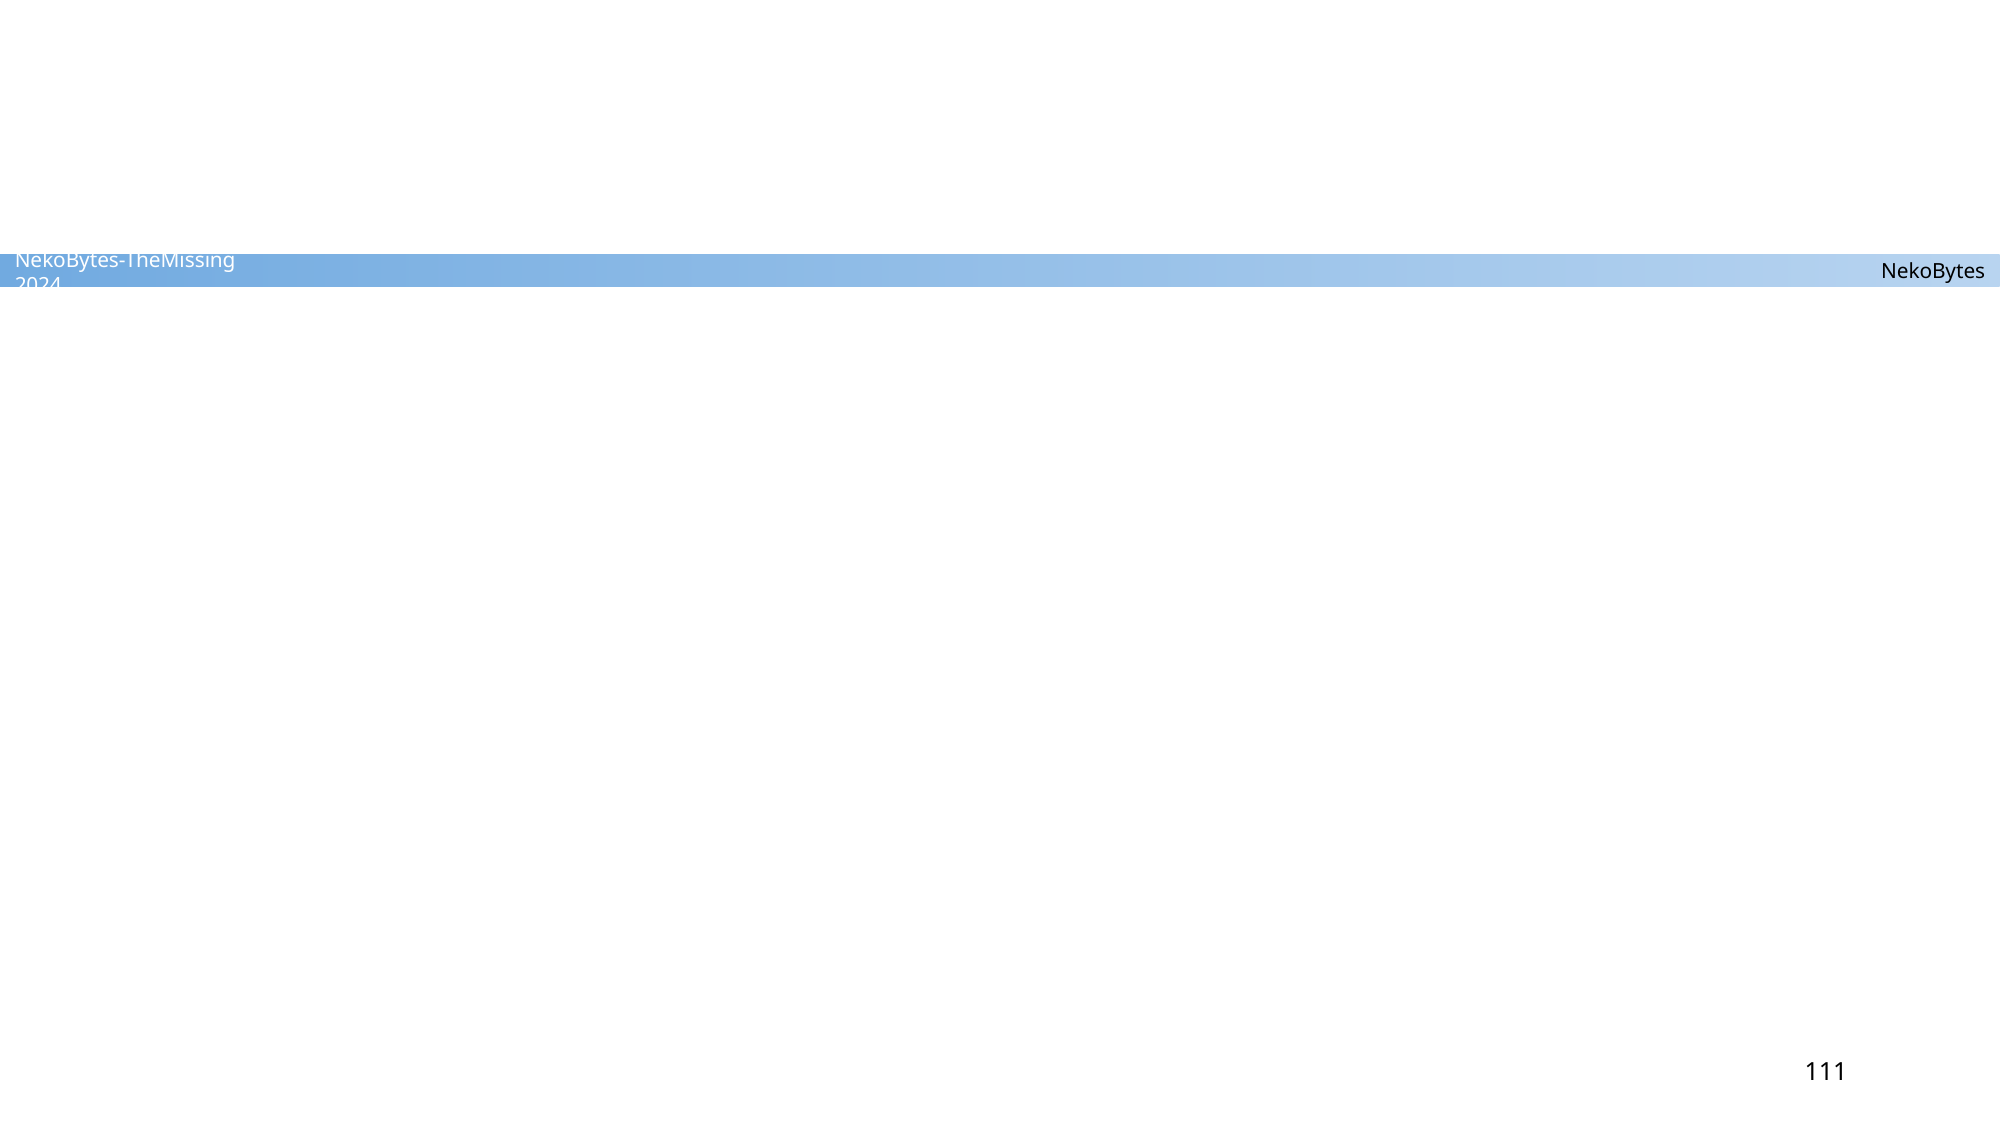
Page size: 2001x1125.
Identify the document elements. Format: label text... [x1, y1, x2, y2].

slide_number 111 [1412, 1042, 1863, 1103]
